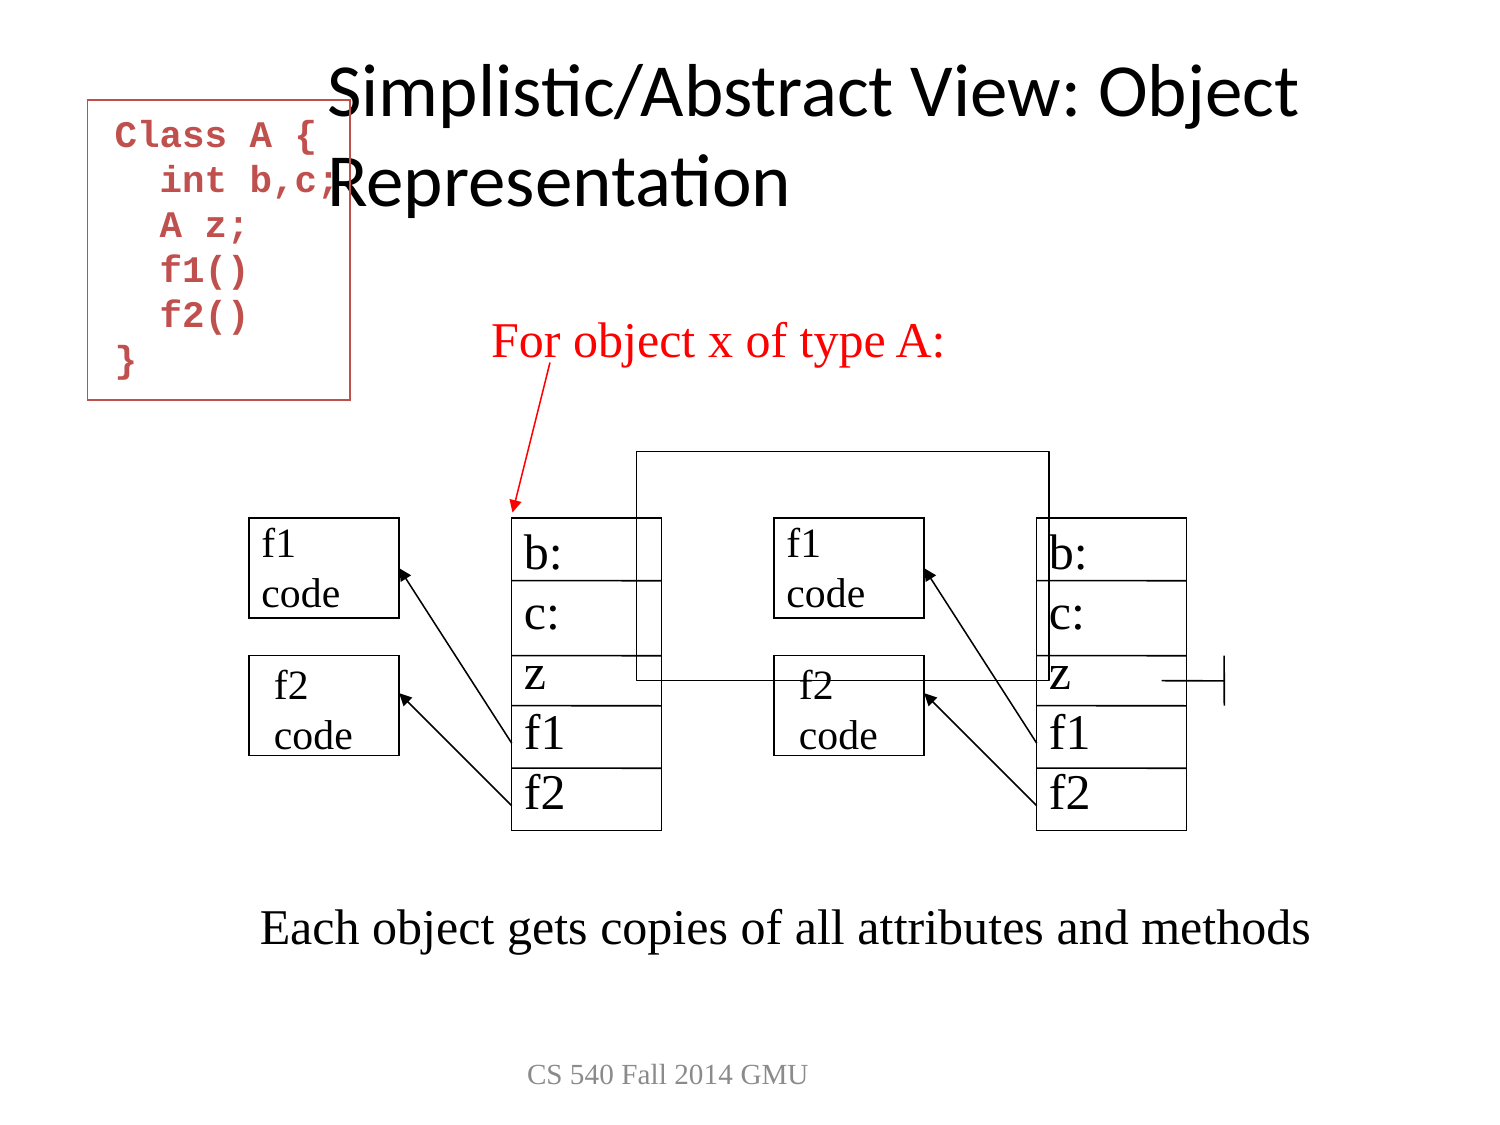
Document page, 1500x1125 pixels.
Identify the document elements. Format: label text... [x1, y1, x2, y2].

text_box f2 code [259, 650, 368, 765]
text_box [356, 518, 400, 619]
text_box [1106, 581, 1187, 655]
text_box [581, 581, 636, 655]
text_box [636, 451, 1050, 681]
text_box b: c: z f1 f2 [509, 512, 581, 828]
text_box [774, 681, 784, 756]
text_box [1106, 518, 1187, 580]
text_box [1106, 706, 1187, 768]
text_box [581, 706, 662, 768]
text_box b: c: z f1 f2 [1034, 656, 1106, 828]
text_box Simplistic/Abstract View: Object Representation [312, 37, 1375, 225]
text_box [87, 99, 350, 400]
text_box [368, 655, 400, 756]
text_box CS 540 Fall 2014 GMU [512, 1042, 988, 1103]
text_box [1036, 769, 1187, 831]
text_box f2 code [784, 681, 893, 765]
text_box [249, 655, 259, 756]
text_box [581, 656, 662, 705]
text_box [893, 681, 925, 756]
text_box b: c: z f1 f2 [1050, 512, 1106, 580]
text_box [511, 769, 662, 831]
text_box [399, 568, 512, 744]
text_box Class A { int b,c; A z; f1() f2() } [350, 102, 355, 388]
text_box [581, 518, 636, 580]
text_box For object x of type A: [476, 299, 961, 375]
text_box [924, 693, 1037, 806]
text_box [509, 362, 551, 513]
text_box Each object gets copies of all attributes and methods [245, 887, 1327, 963]
text_box f1 code [246, 508, 356, 623]
text_box b: c: z f1 f2 [1050, 581, 1106, 655]
text_box [399, 693, 512, 806]
text_box [1106, 656, 1187, 705]
